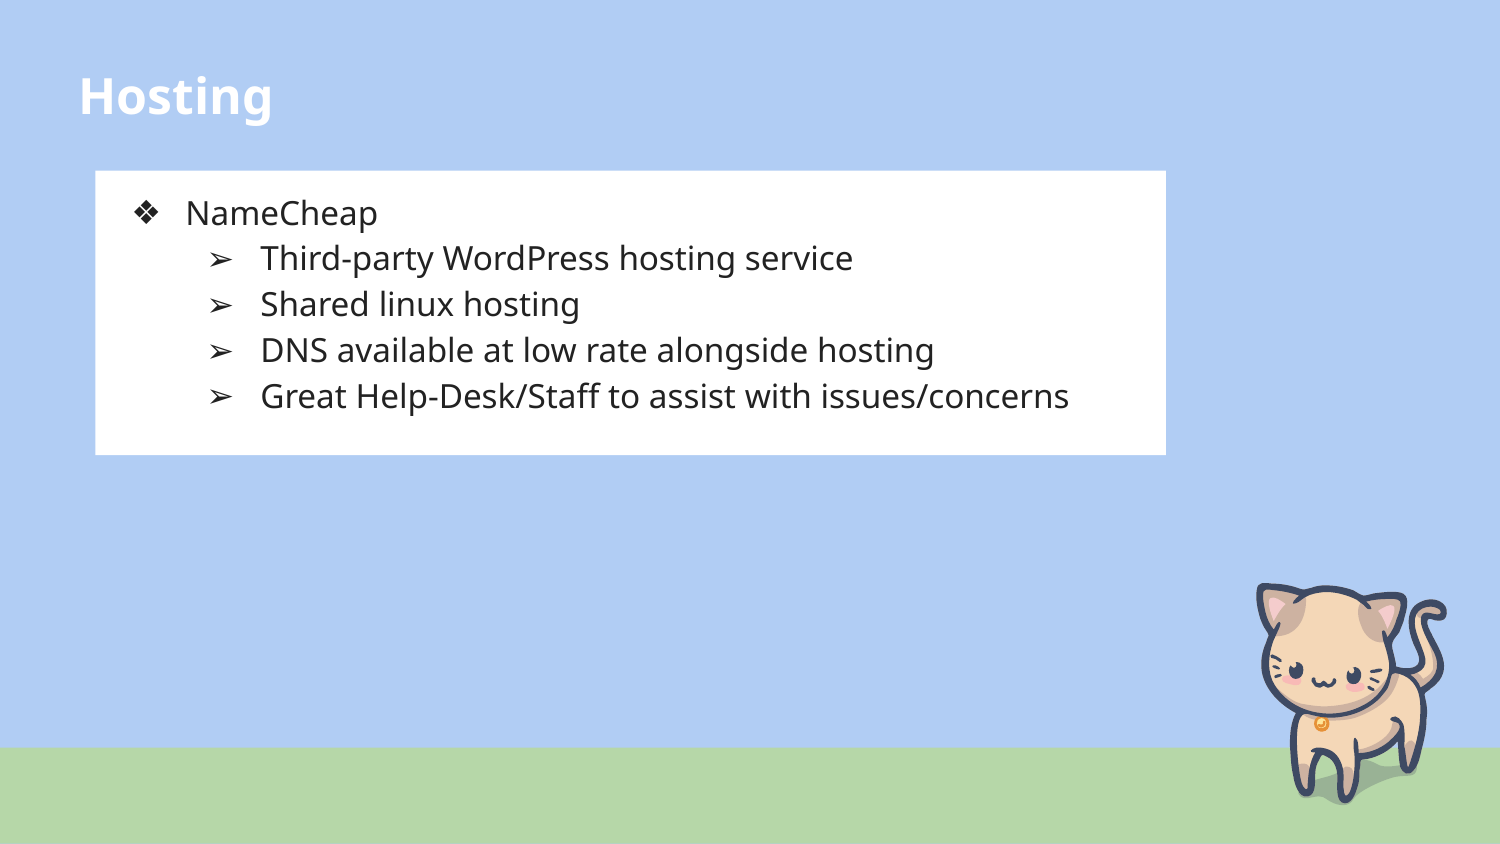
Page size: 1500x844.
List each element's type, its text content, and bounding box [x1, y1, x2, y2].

list NameCheap Third-party WordPress hosting service Shared linux hosting DNS available at low rate alongside hosting Great Help-Desk/Staff to assist with issues/concerns [95, 170, 1166, 456]
title Hosting [63, 0, 1200, 140]
